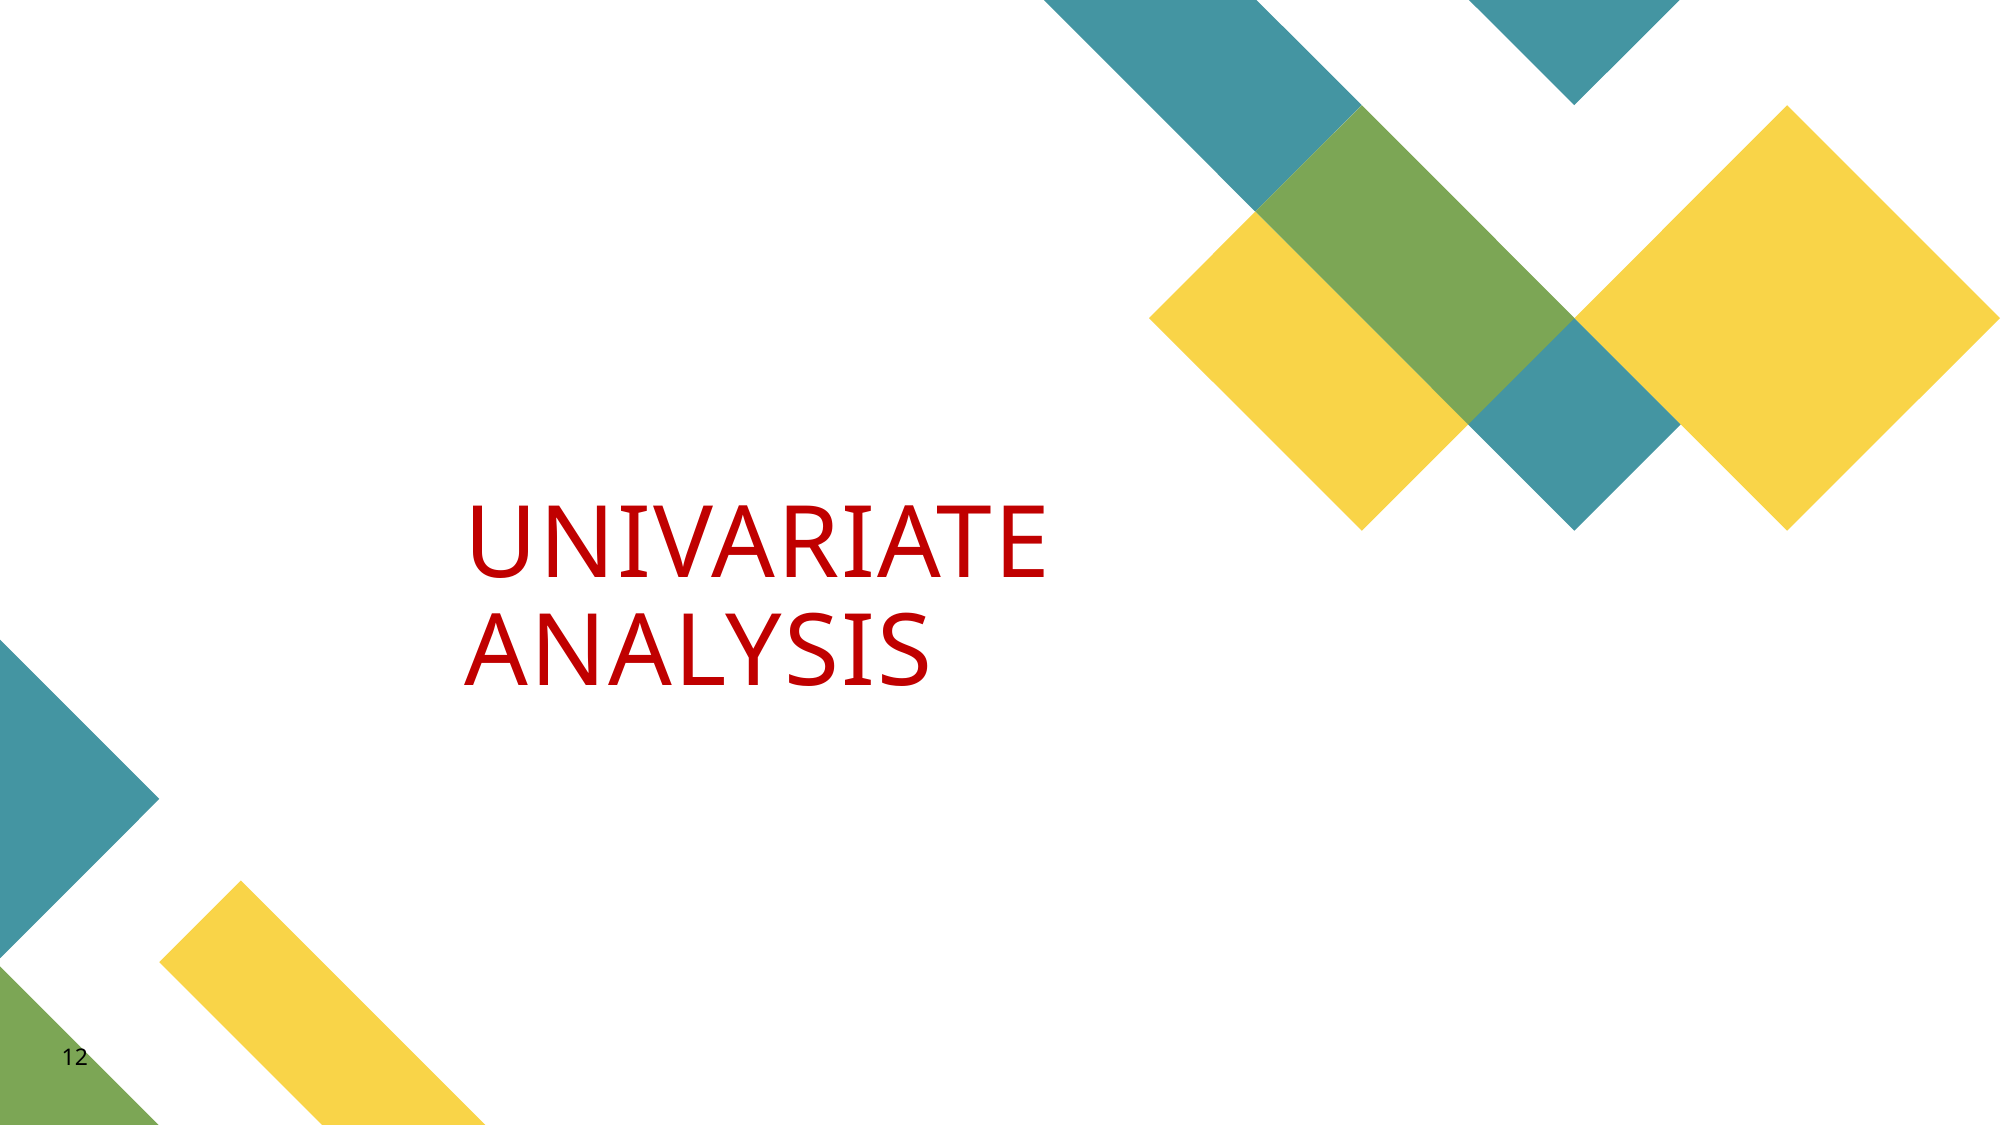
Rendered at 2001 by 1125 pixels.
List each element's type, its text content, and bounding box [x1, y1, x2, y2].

slide_number 12 [61, 1042, 148, 1084]
title UNIVARIATE ANALYSIS [464, 487, 1498, 708]
